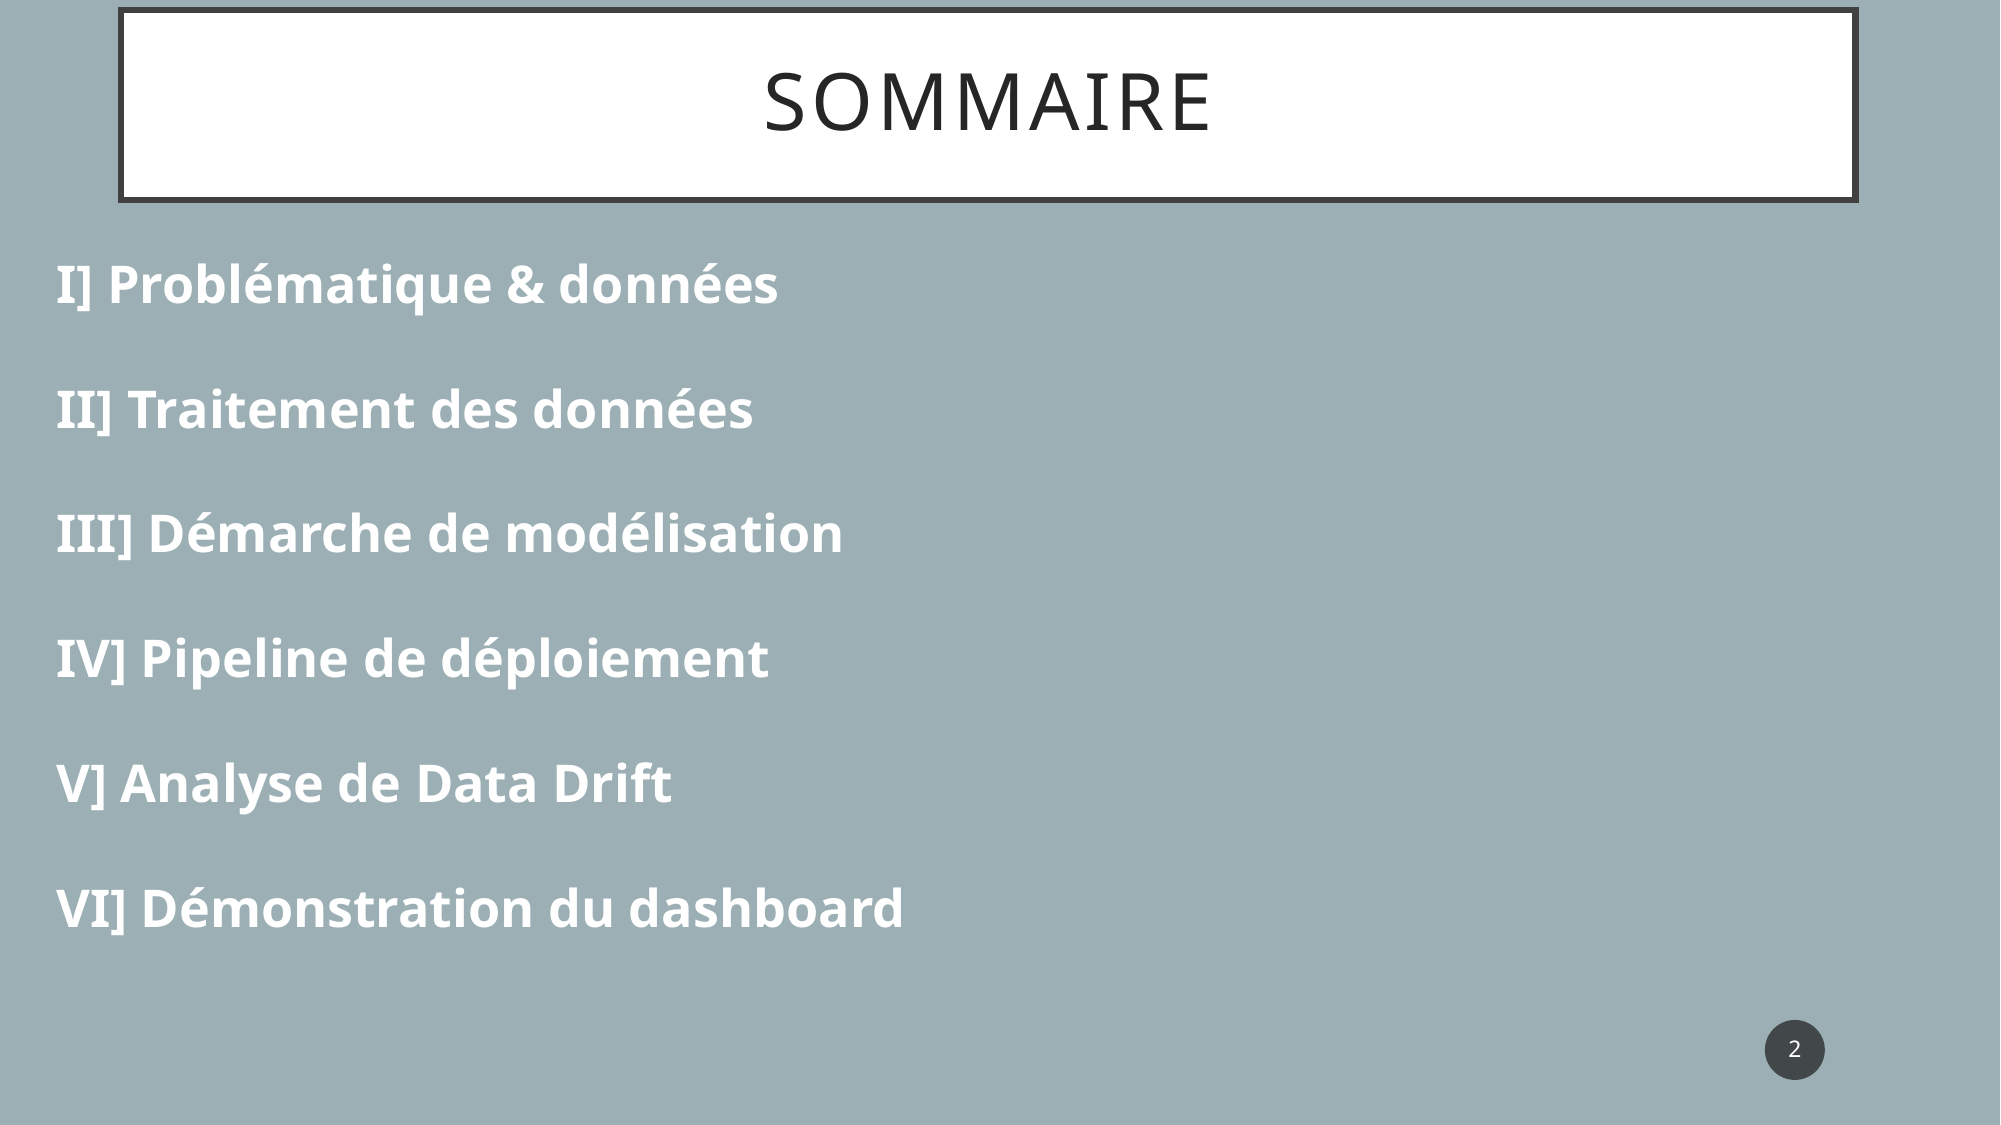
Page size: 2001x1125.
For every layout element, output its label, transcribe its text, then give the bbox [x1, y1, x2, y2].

title Sommaire [118, 7, 1859, 203]
text_box I] Problématique & données II] Traitement des données III] Démarche de modélisation IV] Pipeline de déploiement V] Analyse de Data Drift VI] Démonstration du dashboard [41, 243, 1935, 946]
slide_number 2 [1764, 1019, 1825, 1080]
